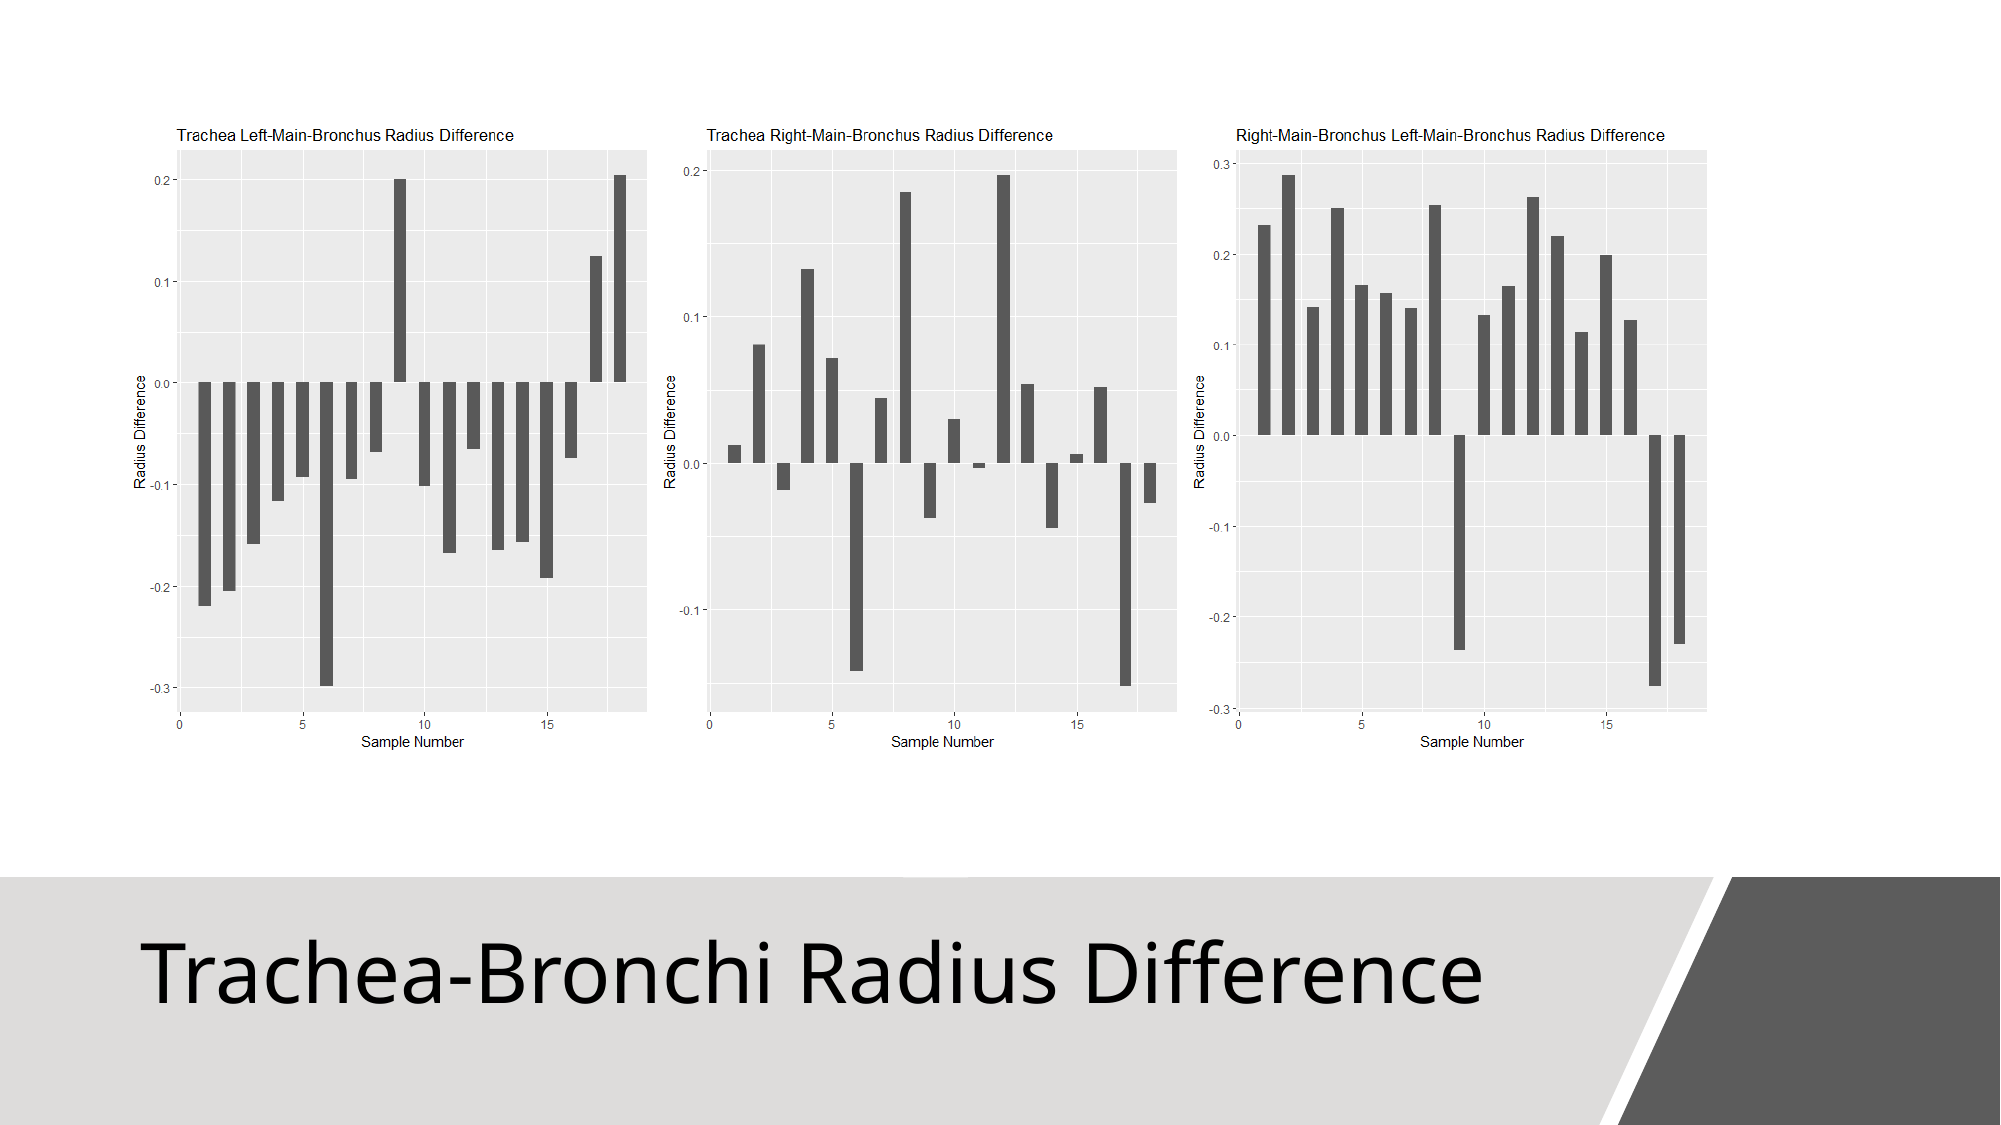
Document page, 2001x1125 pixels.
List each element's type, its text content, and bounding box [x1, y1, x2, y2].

picture [125, 120, 1714, 756]
text_box [1616, 875, 2000, 1125]
title Trachea-Bronchi Radius Difference [125, 893, 1618, 1030]
text_box [0, 875, 1716, 1125]
